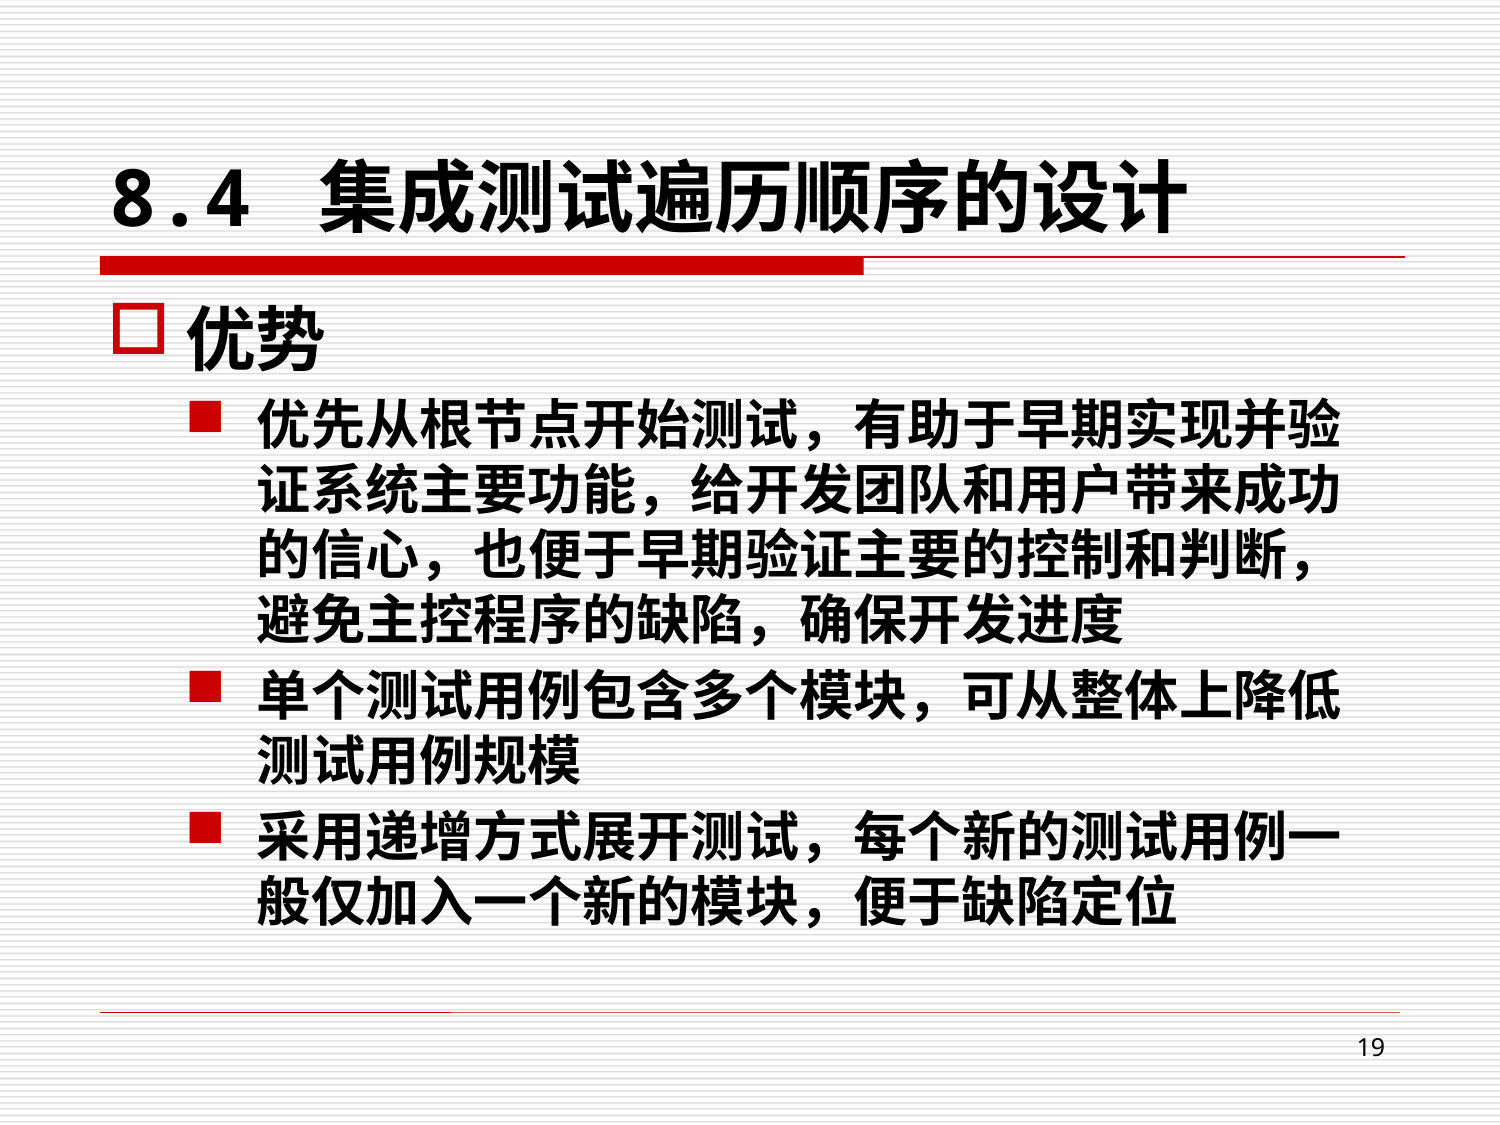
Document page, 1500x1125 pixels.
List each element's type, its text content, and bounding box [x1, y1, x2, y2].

title 8.4 集成测试遍历顺序的设计 [94, 50, 1407, 250]
picture [0, 407, 1500, 1125]
list 优势 优先从根节点开始测试，有助于早期实现并验证系统主要功能，给开发团队和用户带来成功的信心，也便于早期验证主要的控制和判断，避免主控程序的缺陷，确保开发进度 单个测试用例包含多个模块，可从整体上降低测试用例规模 采用递增方式展开测试，每个新的测试用例一般仅加入一个新的模块，便于缺陷定位 [92, 407, 1406, 988]
text_box 19 [1074, 1024, 1400, 1103]
list 优势 优先从根节点开始测试，有助于早期实现并验证系统主要功能，给开发团队和用户带来成功的信心，也便于早期验证主要的控制和判断，避免主控程序的缺陷，确保开发进度 单个测试用例包含多个模块，可从整体上降低测试用例规模 采用递增方式展开测试，每个新的测试用例一般仅加入一个新的模块，便于缺陷定位 [92, 287, 1406, 406]
picture [0, 0, 1500, 406]
